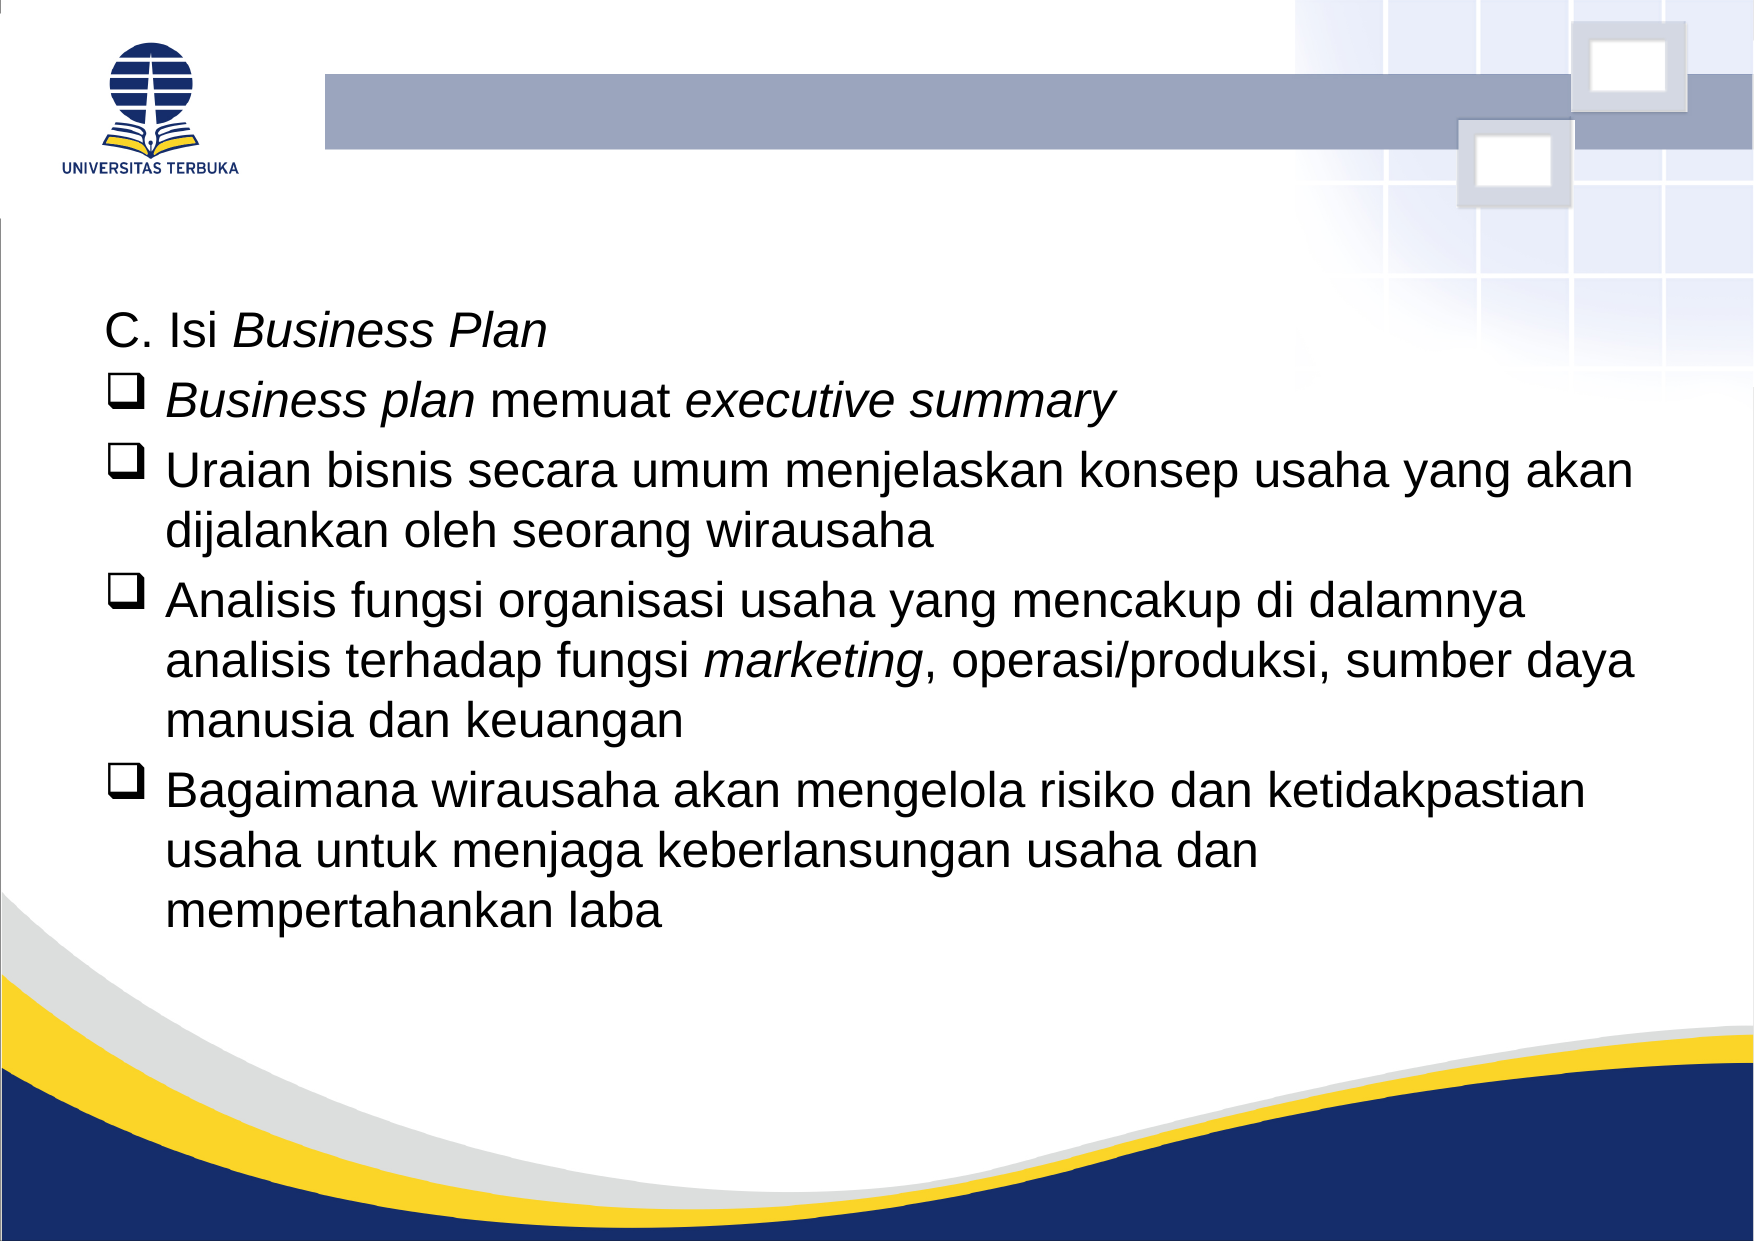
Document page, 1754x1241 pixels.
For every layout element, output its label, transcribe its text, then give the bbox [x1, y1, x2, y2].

list C. Isi Business Plan Business plan memuat executive summary Uraian bisnis secara umum menjelaskan konsep usaha yang akan dijalankan oleh seorang wirausaha Analisis fungsi organisasi usaha yang mencakup di dalamnya analisis terhadap fungsi marketing, operasi/produksi, sumber daya manusia dan keuangan Bagaimana wirausaha akan mengelola risiko dan ketidakpastian usaha untuk menjaga keberlansungan usaha dan mempertahankan laba [87, 289, 1666, 1109]
picture [0, 0, 1754, 1241]
